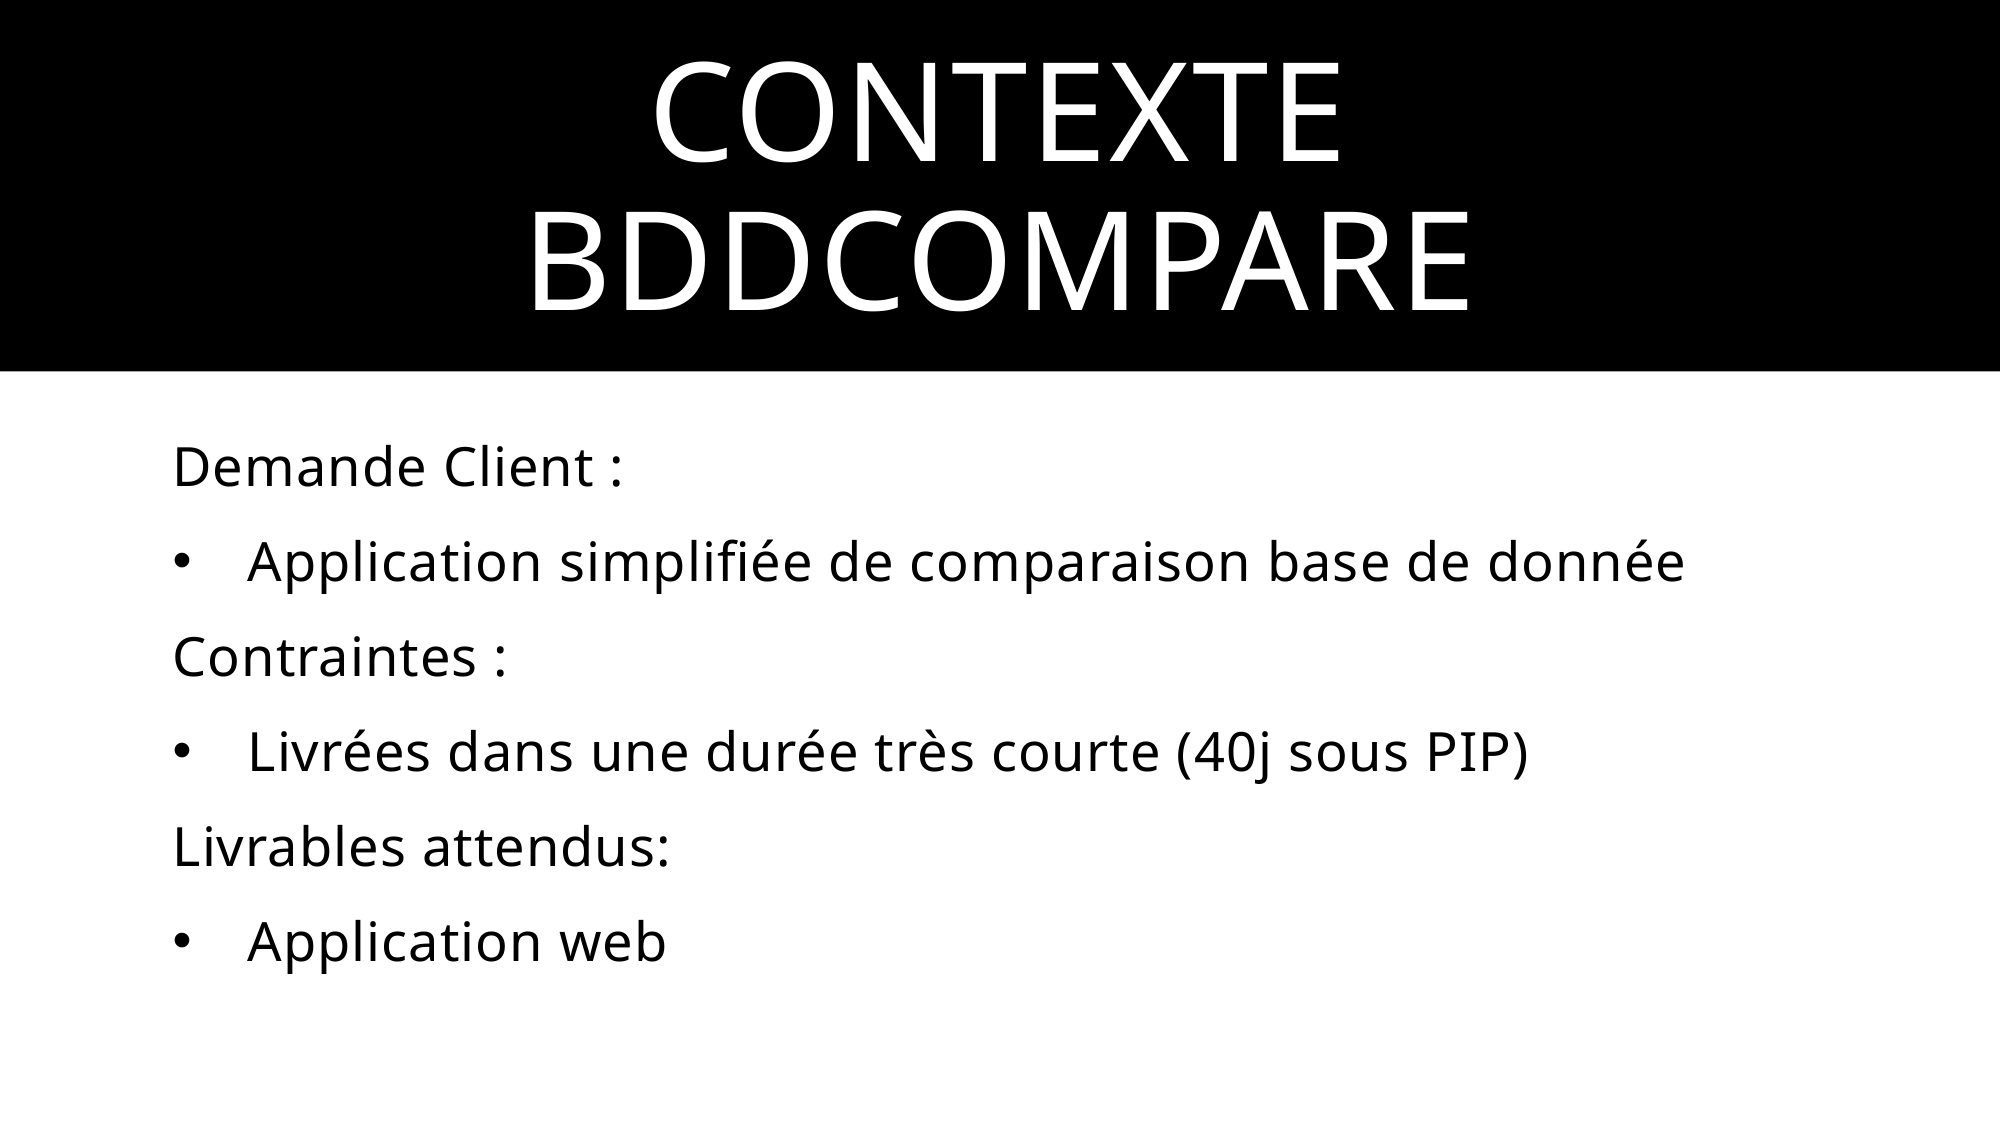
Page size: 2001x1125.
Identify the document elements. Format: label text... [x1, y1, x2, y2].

list Demande Client : Application simplifiée de comparaison base de donnée Contraintes : Livrées dans une durée très courte (40j sous PIP) Livrables attendus: Application web [157, 424, 1842, 1014]
title Contexte BDDCompare [157, 52, 1842, 332]
